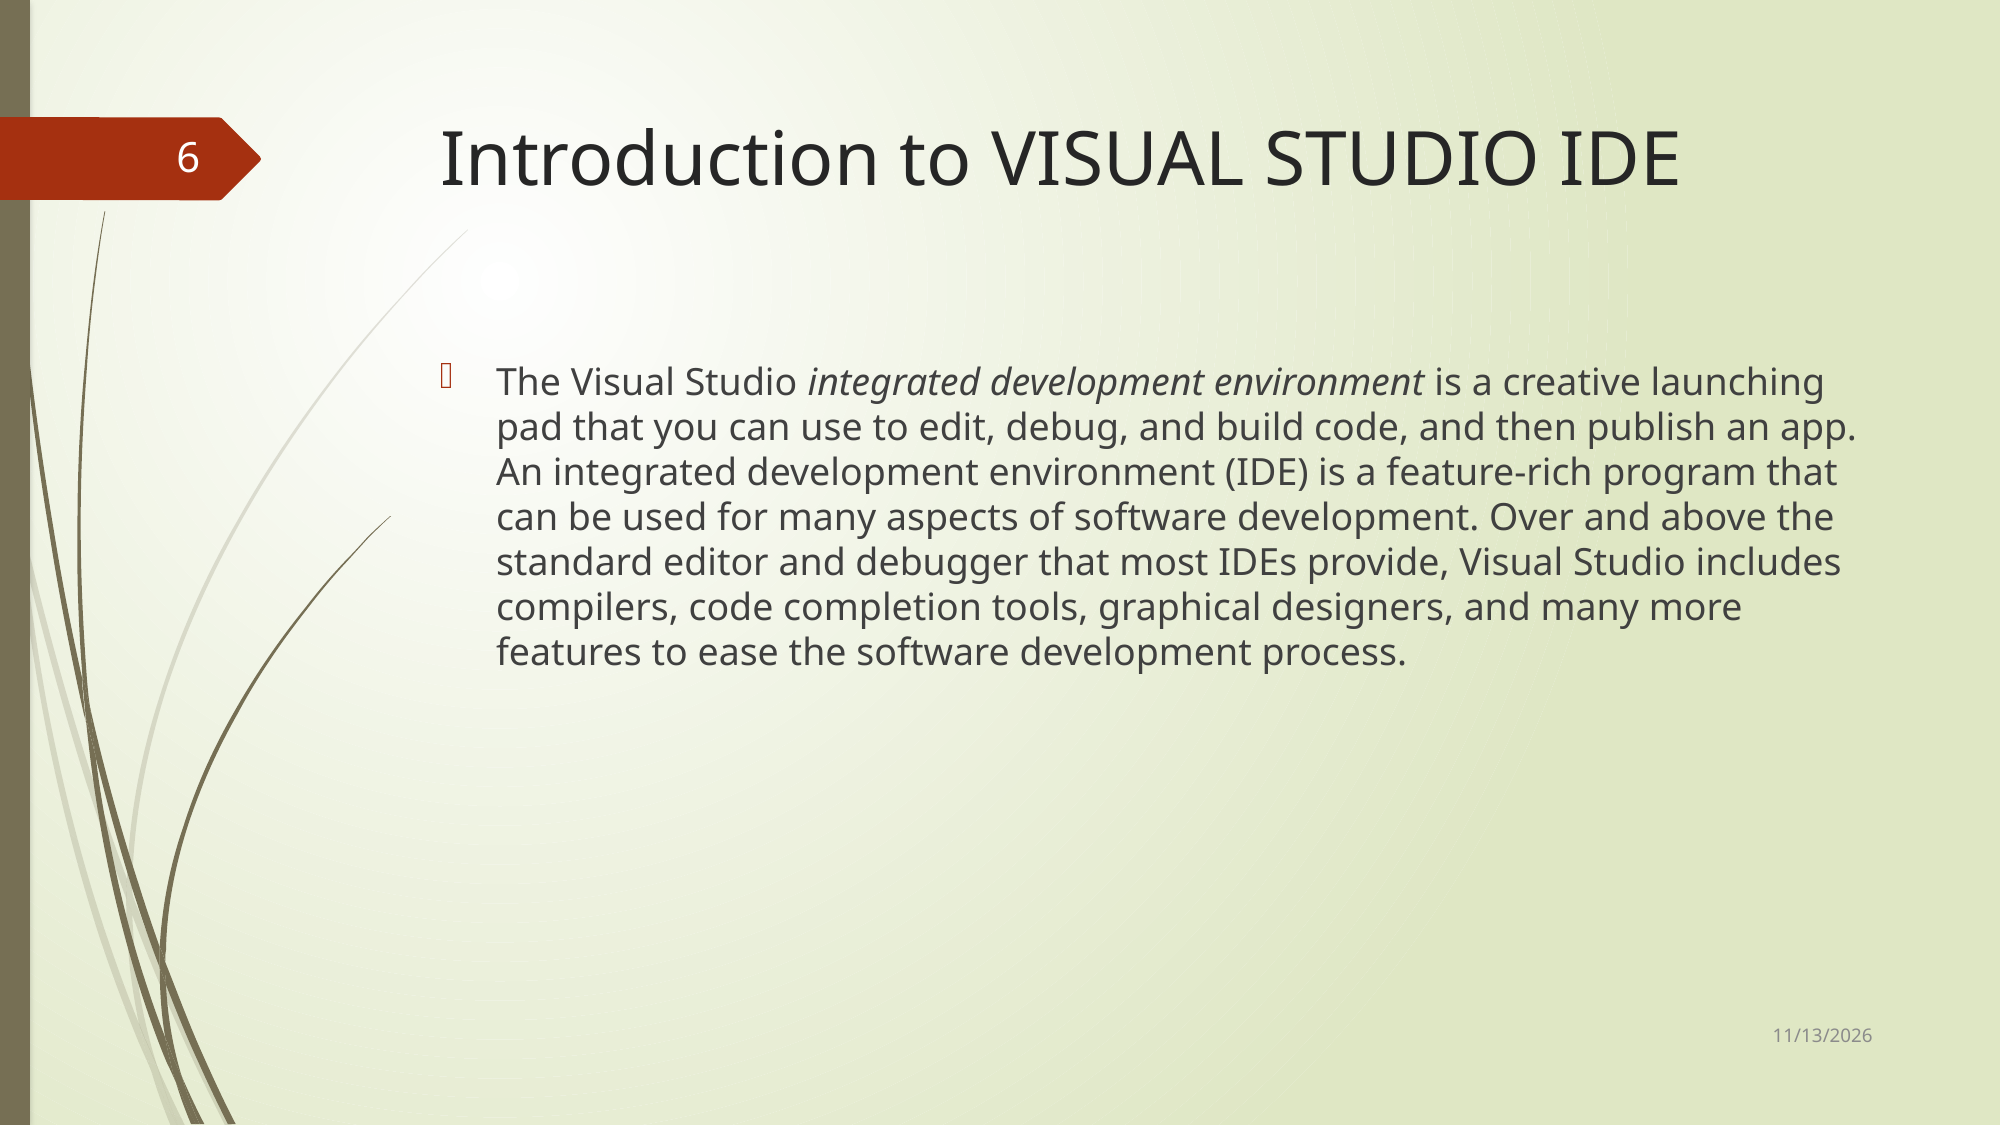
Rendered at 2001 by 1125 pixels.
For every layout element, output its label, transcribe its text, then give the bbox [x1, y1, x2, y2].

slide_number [1699, 1005, 1888, 1067]
list The Visual Studio integrated development environment is a creative launching pad that you can use to edit, debug, and build code, and then publish an app. An integrated development environment (IDE) is a feature-rich program that can be used for many aspects of software development. Over and above the standard editor and debugger that most IDEs provide, Visual Studio includes compilers, code completion tools, graphical designers, and many more features to ease the software development process. [424, 350, 1888, 970]
title Introduction to VISUAL STUDIO IDE [425, 102, 1888, 313]
slide_number 6 [87, 129, 216, 190]
